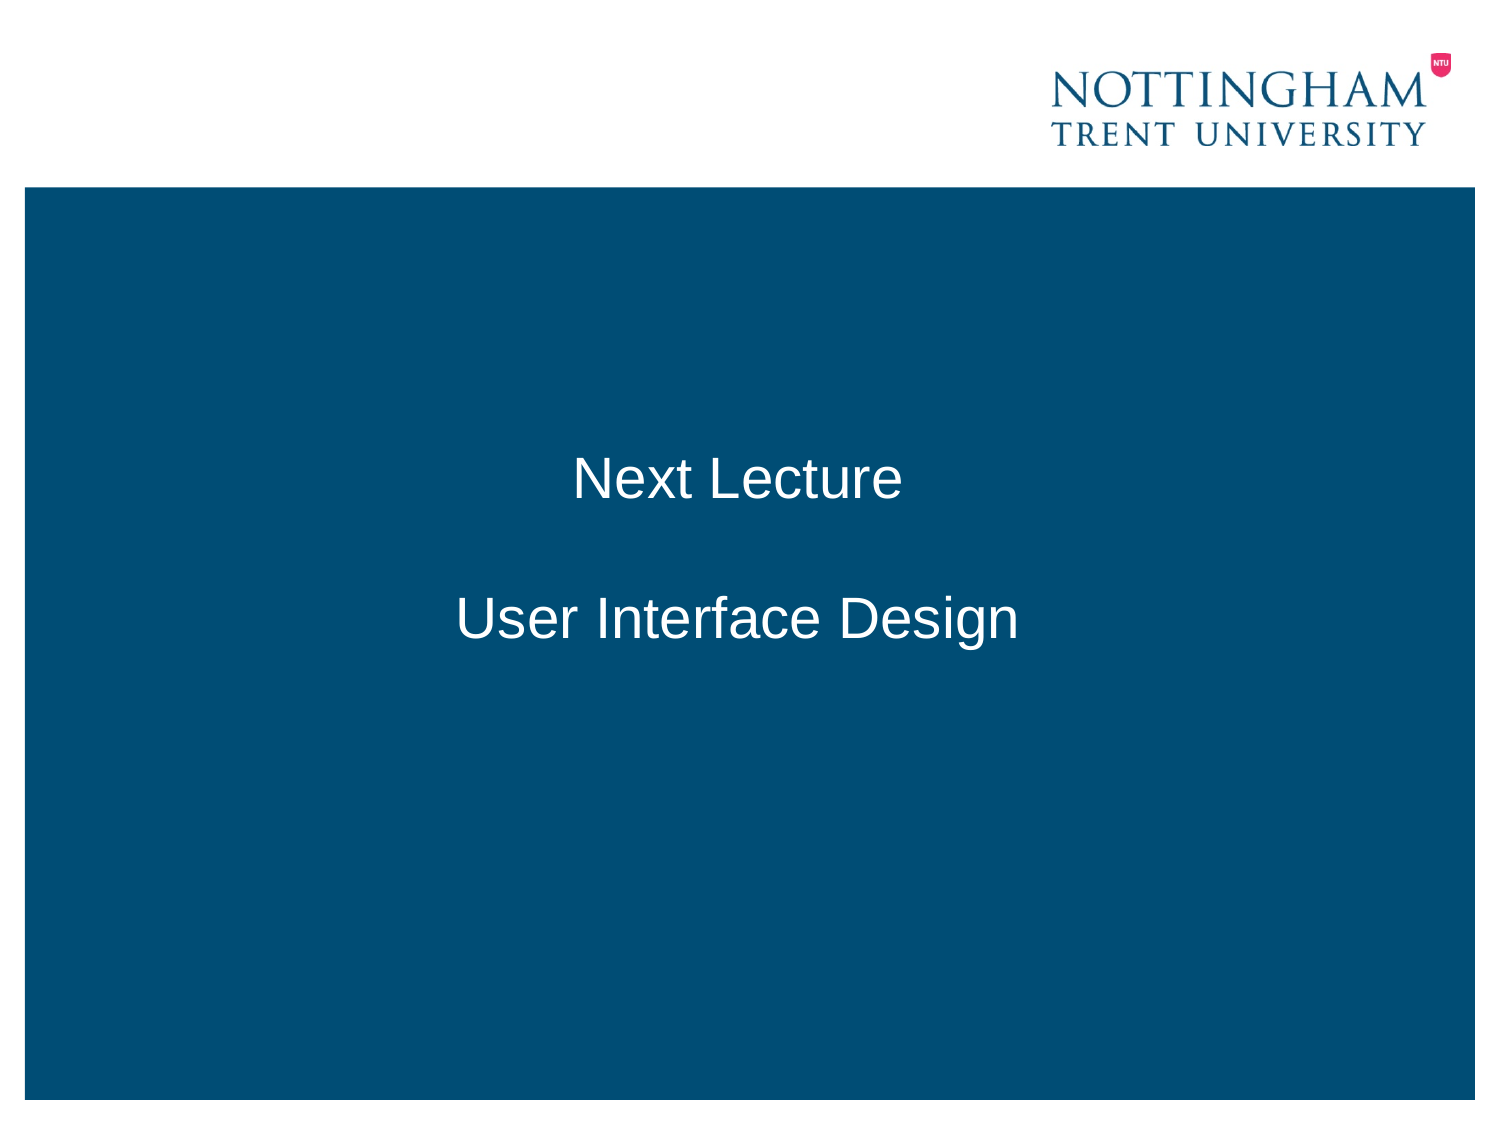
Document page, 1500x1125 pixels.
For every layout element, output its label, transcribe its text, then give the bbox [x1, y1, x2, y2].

text_box Next Lecture User Interface Design [441, 432, 1036, 728]
picture [1051, 53, 1451, 146]
